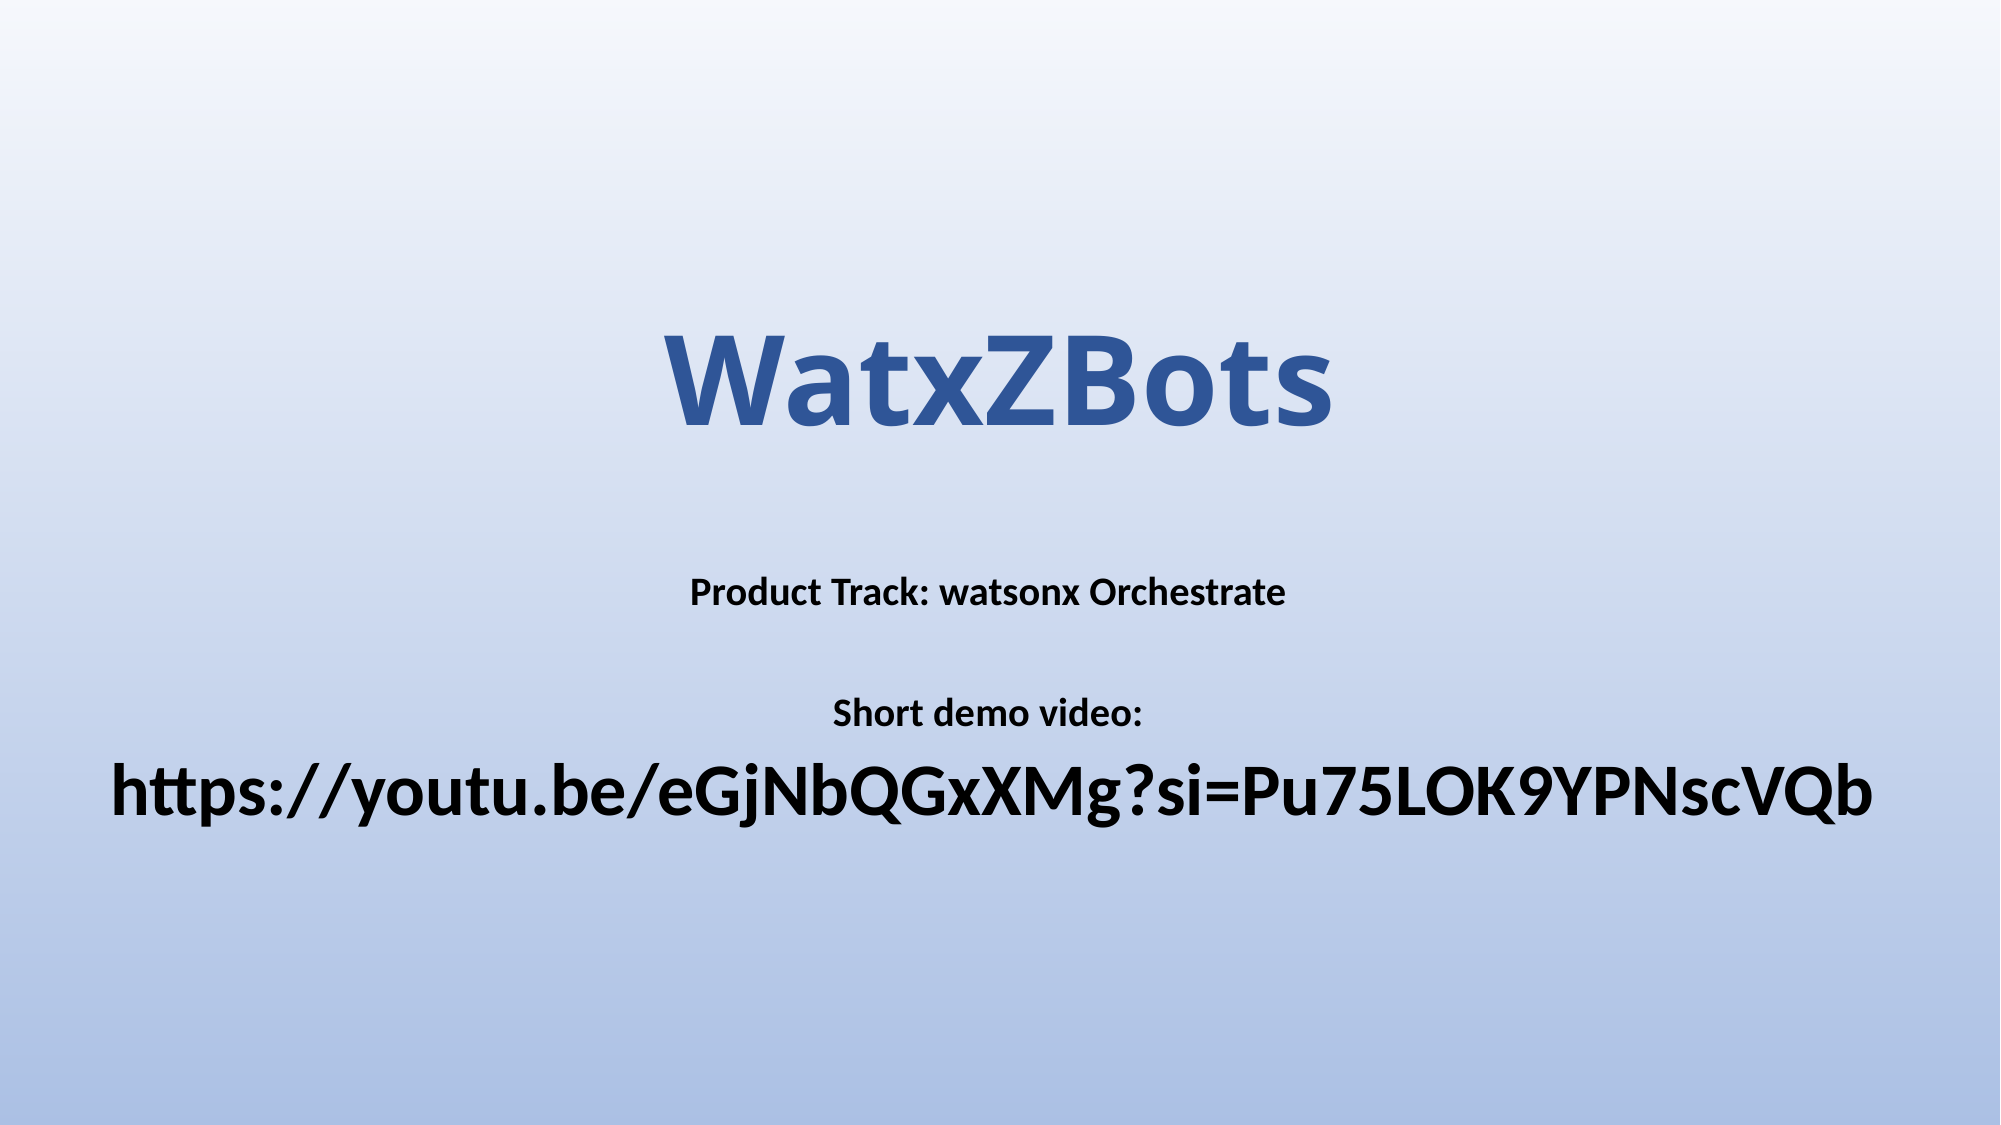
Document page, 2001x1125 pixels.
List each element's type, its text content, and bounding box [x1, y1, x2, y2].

title WatxZBots [249, 222, 1750, 460]
subtitle Product Track: watsonx Orchestrate Short demo video: https://youtu.be/eGjNbQGxXMg?si=Pu75LOK9YPNscVQb [77, 562, 1900, 903]
